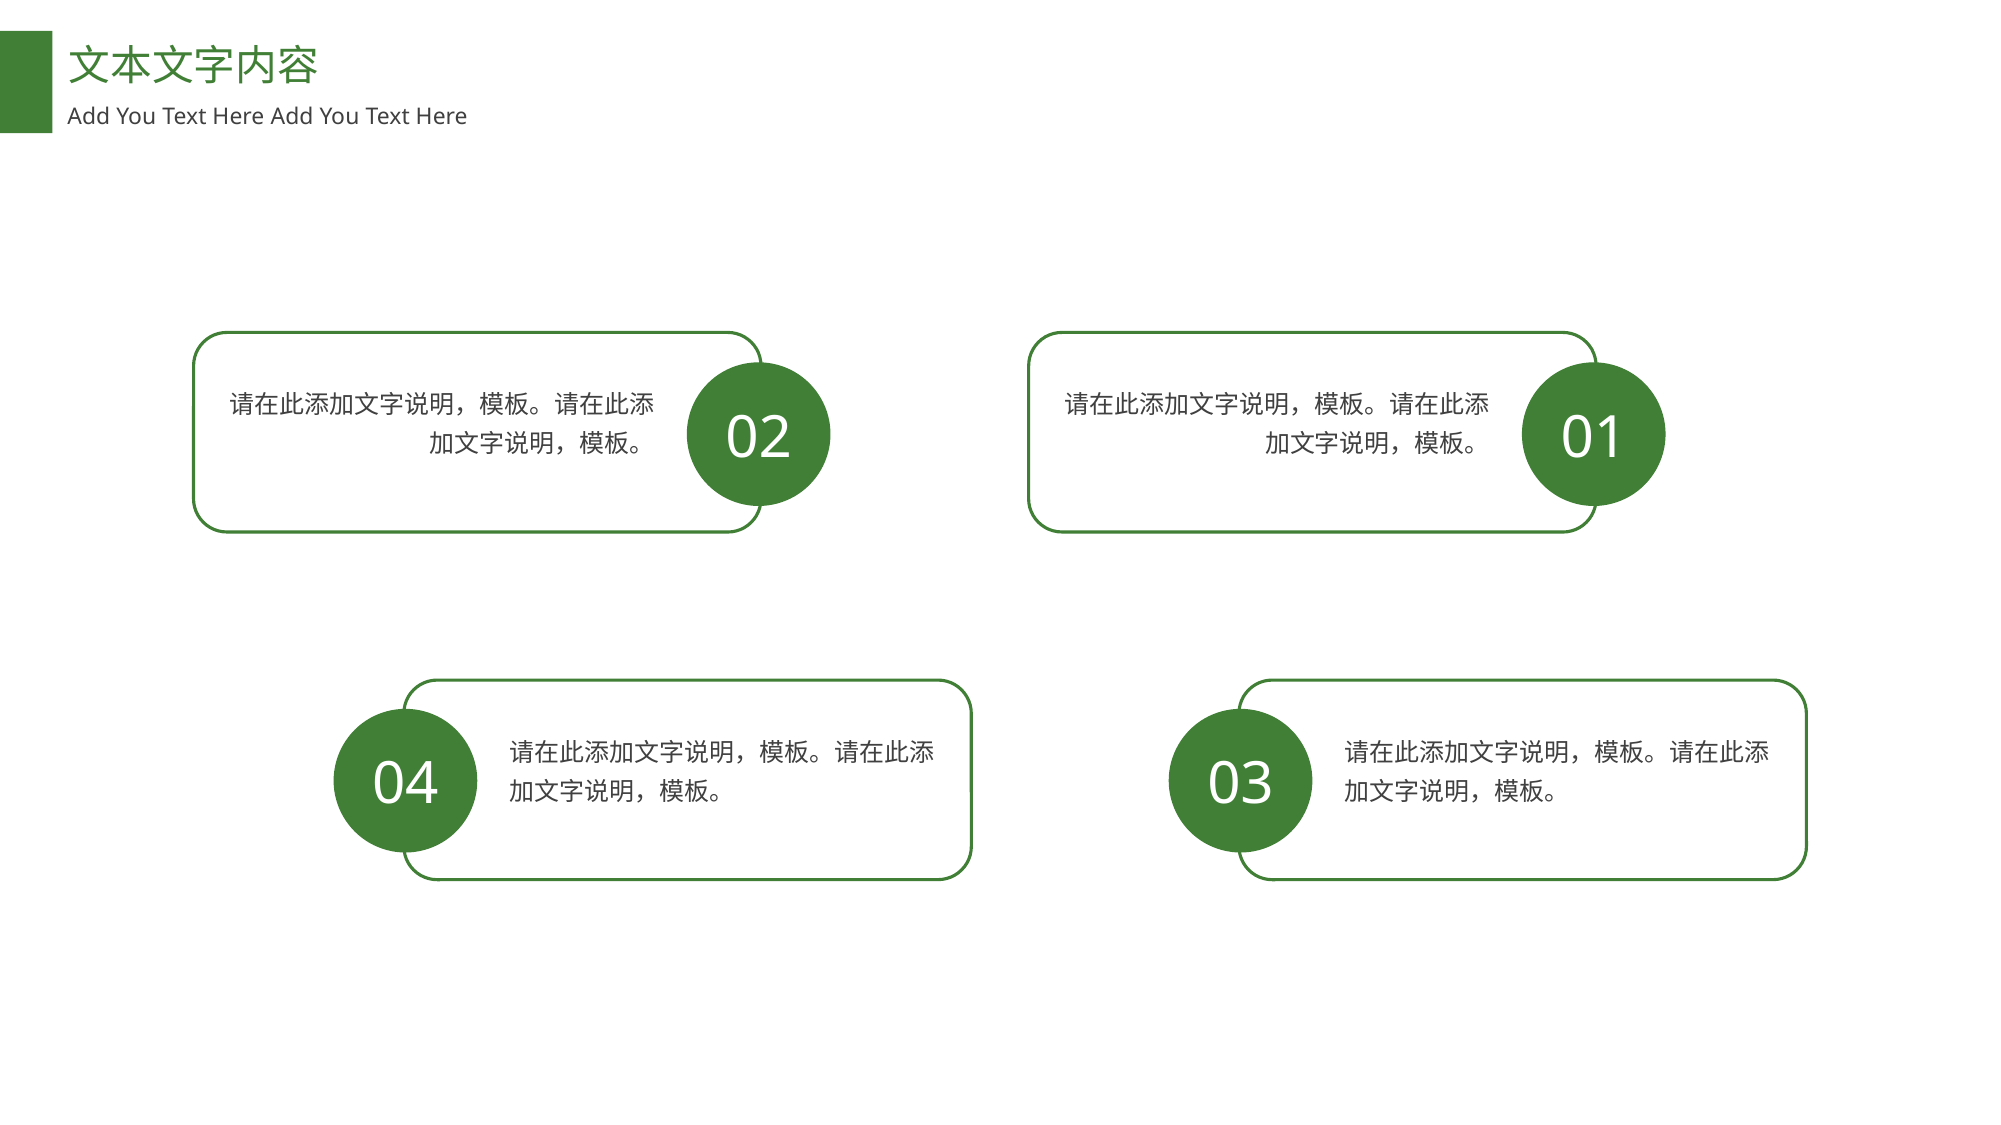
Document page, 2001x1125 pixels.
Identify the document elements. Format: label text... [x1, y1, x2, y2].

text_box Add You Text Here Add You Text Here [52, 85, 512, 136]
text_box 文本文字内容 [53, 30, 334, 85]
text_box 请在此添加文字说明，模板。请在此添加文字说明，模板。 [1329, 720, 1789, 813]
text_box [193, 332, 761, 533]
text_box [0, 30, 53, 134]
text_box 02 [685, 361, 832, 508]
text_box 请在此添加文字说明，模板。请在此添加文字说明，模板。 [1045, 372, 1505, 466]
text_box [1239, 680, 1807, 880]
text_box [404, 680, 972, 880]
text_box 04 [332, 707, 479, 854]
text_box 03 [1167, 707, 1314, 854]
text_box [1028, 332, 1596, 533]
text_box 01 [1520, 361, 1667, 508]
text_box 请在此添加文字说明，模板。请在此添加文字说明，模板。 [494, 720, 954, 813]
text_box 请在此添加文字说明，模板。请在此添加文字说明，模板。 [210, 372, 670, 466]
